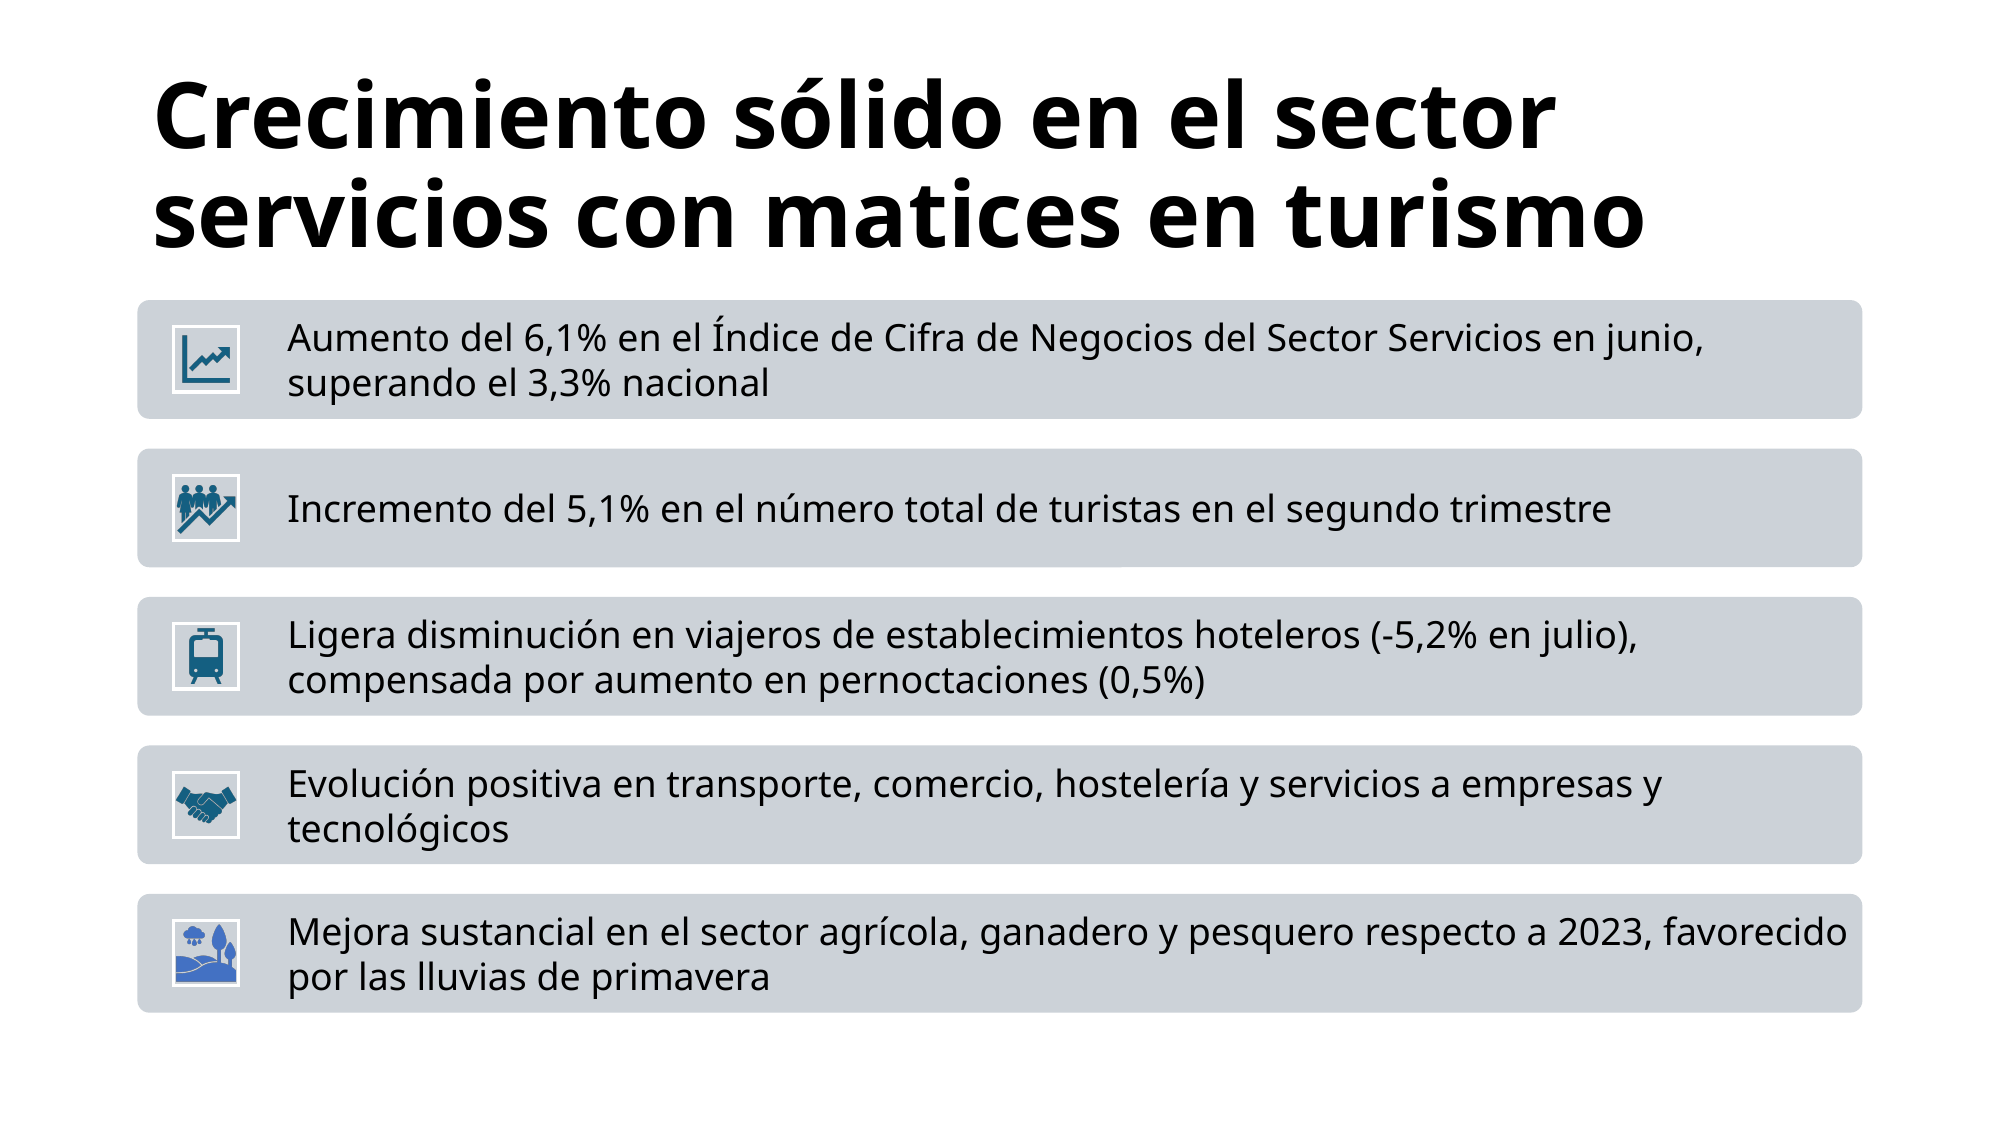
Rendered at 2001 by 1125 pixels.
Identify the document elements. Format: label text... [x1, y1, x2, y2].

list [136, 298, 1863, 1014]
title Crecimiento sólido en el sector servicios con matices en turismo [137, 59, 1863, 278]
